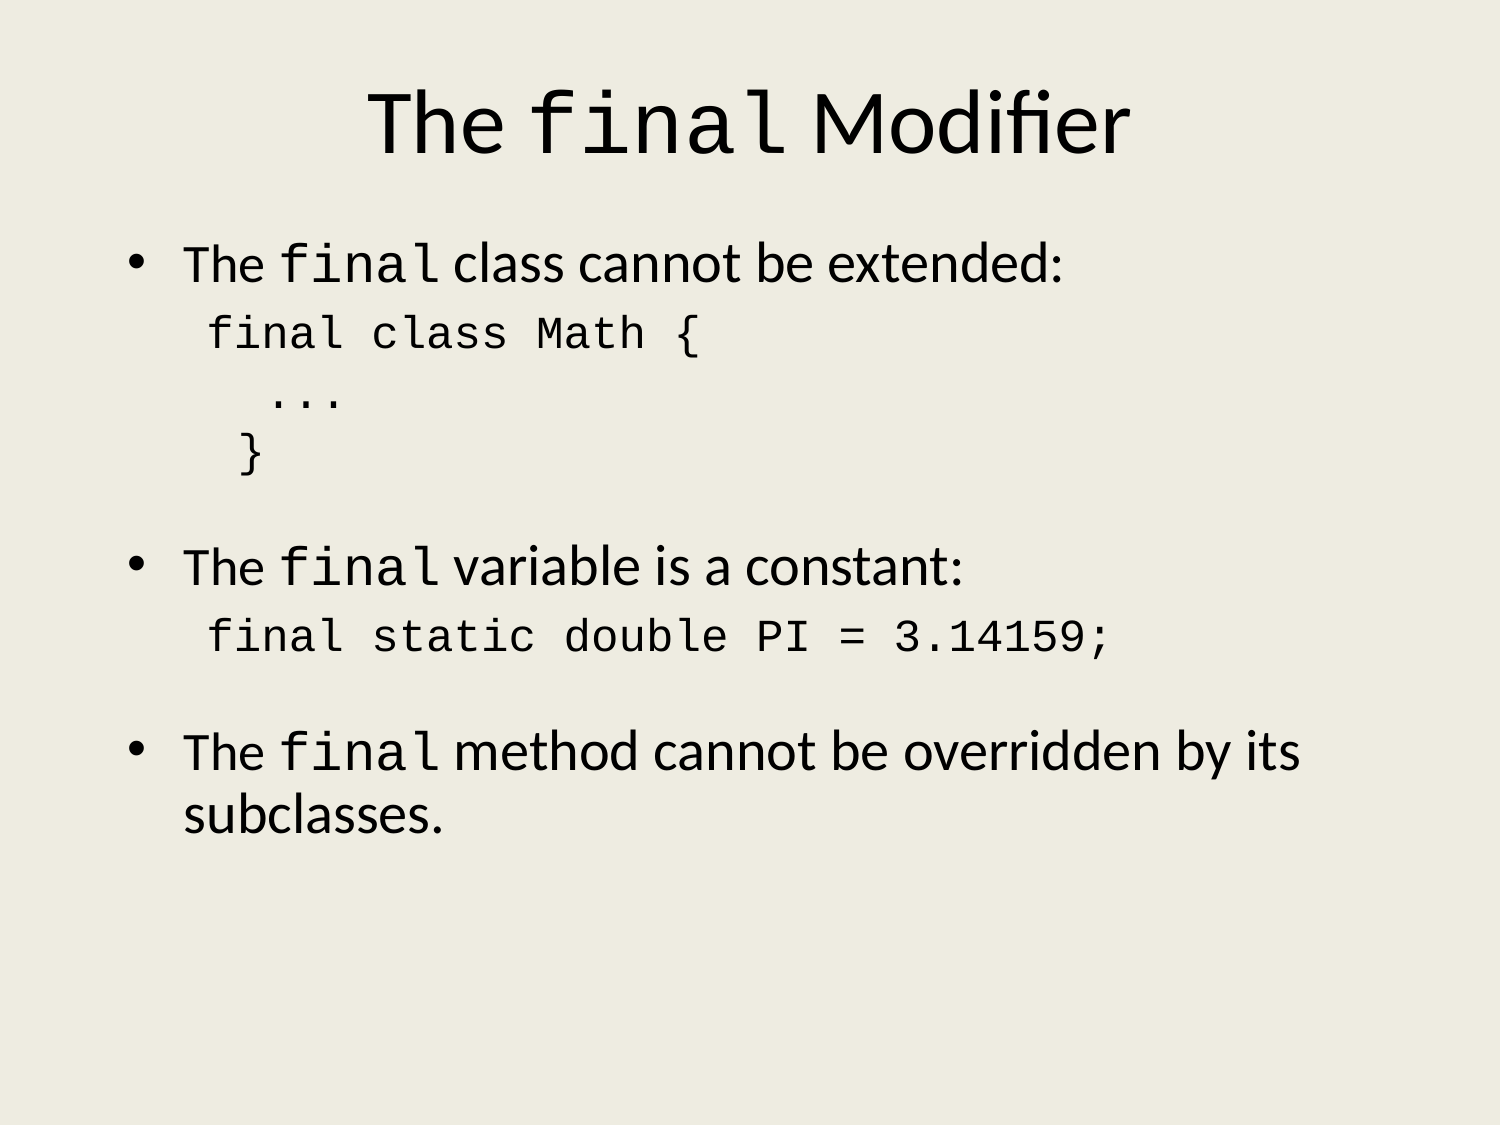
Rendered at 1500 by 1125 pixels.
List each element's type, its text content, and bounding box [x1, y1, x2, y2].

title The final Modifier [112, 0, 1388, 224]
list The final class cannot be extended: final class Math { ... } The final variable is a constant: final static double PI = 3.14159; The final method cannot be overridden by its subclasses. [112, 224, 1388, 904]
